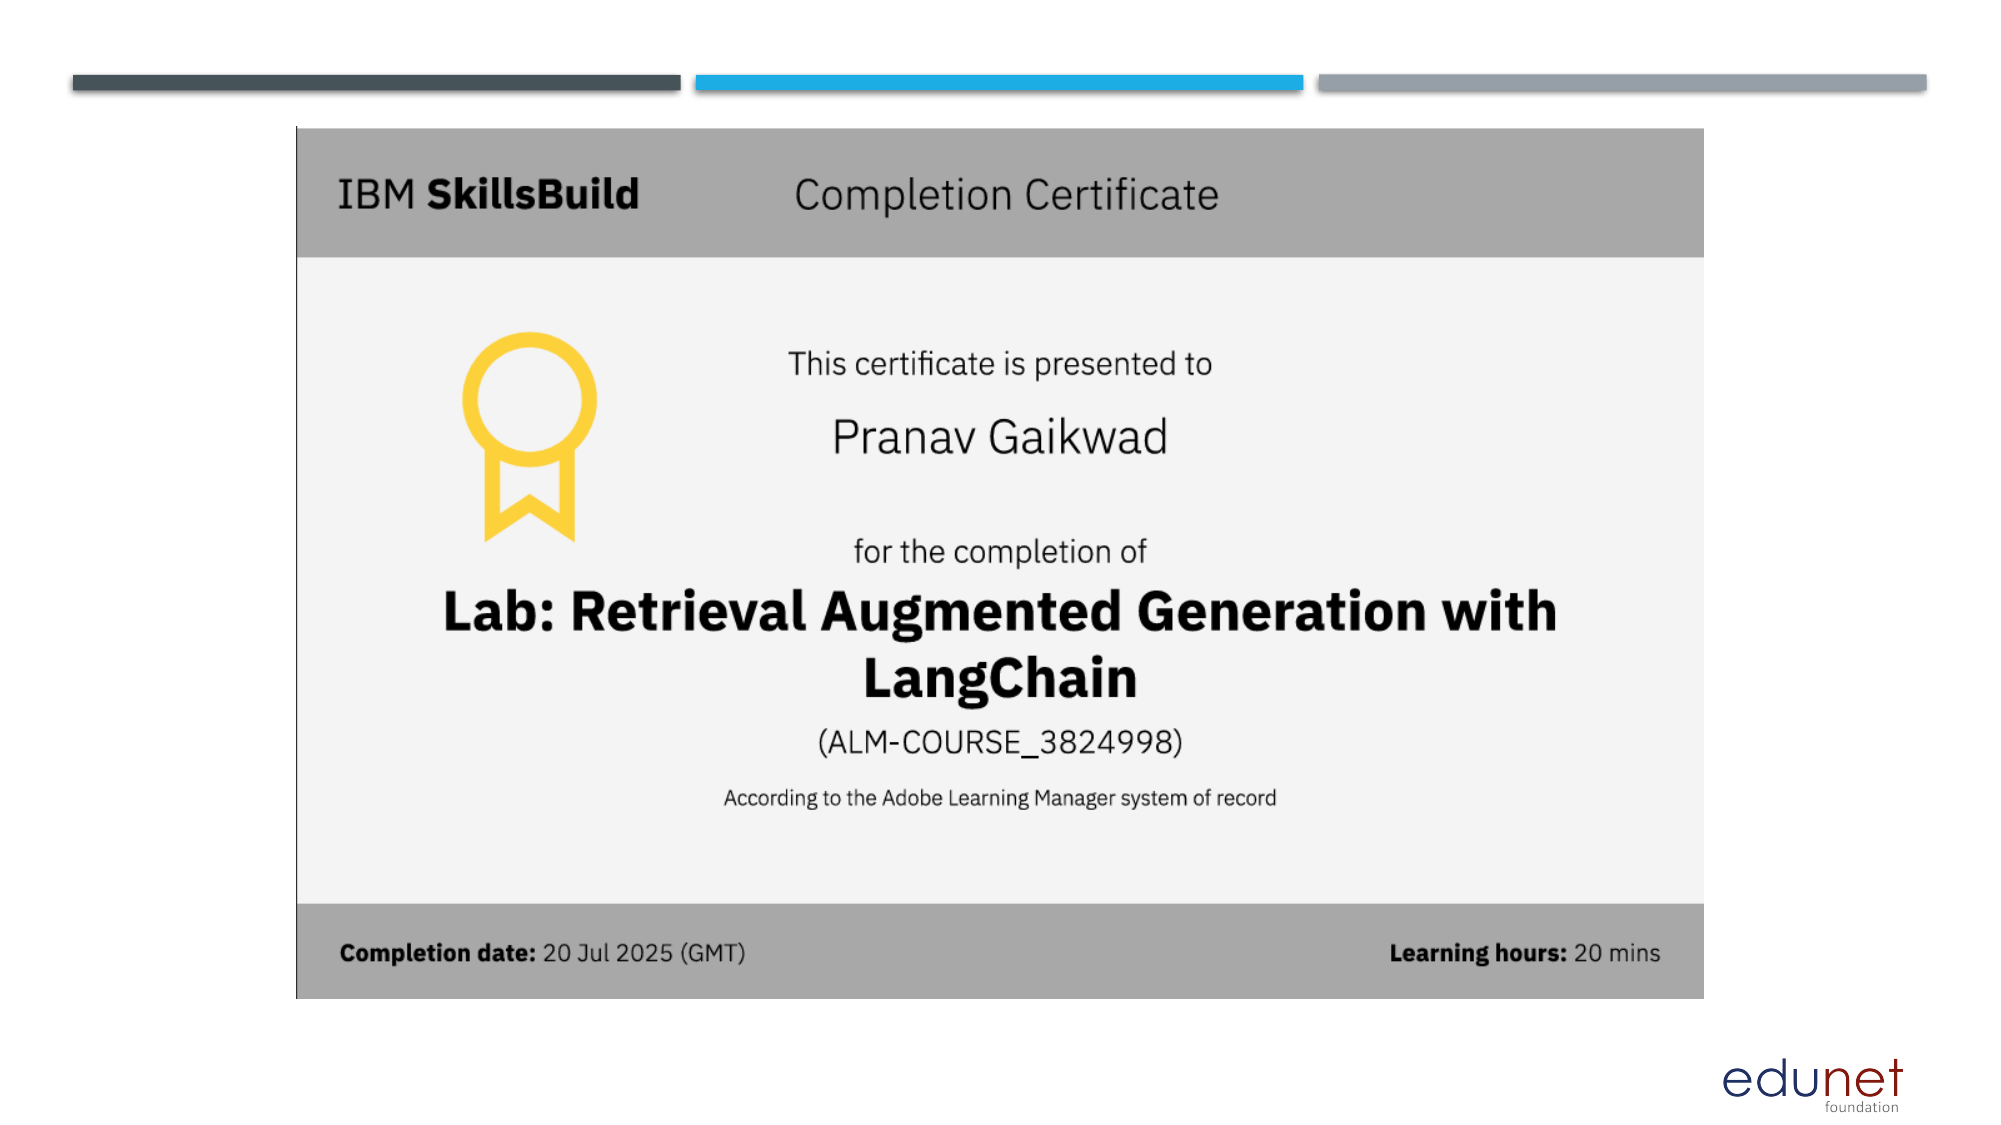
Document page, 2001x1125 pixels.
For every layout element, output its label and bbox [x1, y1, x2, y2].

picture [1719, 1056, 1905, 1116]
picture [295, 126, 1705, 999]
